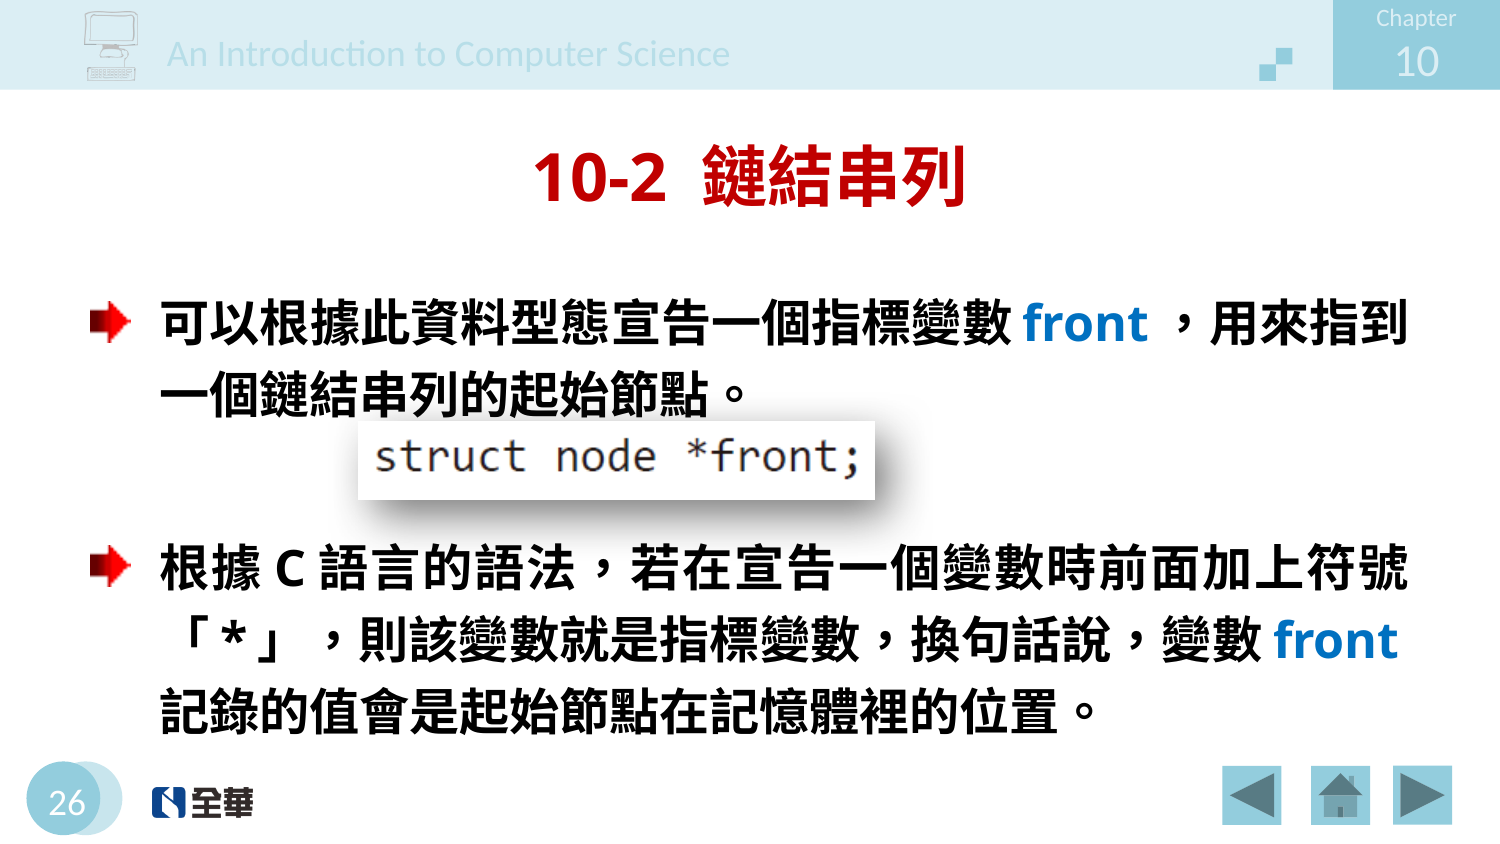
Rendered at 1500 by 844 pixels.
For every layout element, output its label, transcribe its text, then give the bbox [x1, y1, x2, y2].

picture [152, 787, 253, 818]
picture [358, 421, 875, 501]
text_box [100, 487, 1379, 666]
list 可以根據此資料型態宣告一個指標變數front，用來指到一個鏈結串列的起始節點。 根據C語言的語法，若在宣告一個變數時前面加上符號「*」，則該變數就是指標變數，換句話說，變數front記錄的值會是起始節點在記憶體裡的位置。 [75, 272, 1425, 754]
picture [84, 11, 138, 81]
picture [90, 545, 100, 587]
picture [90, 301, 131, 343]
title 10-2 鏈結串列 [75, 104, 1425, 245]
